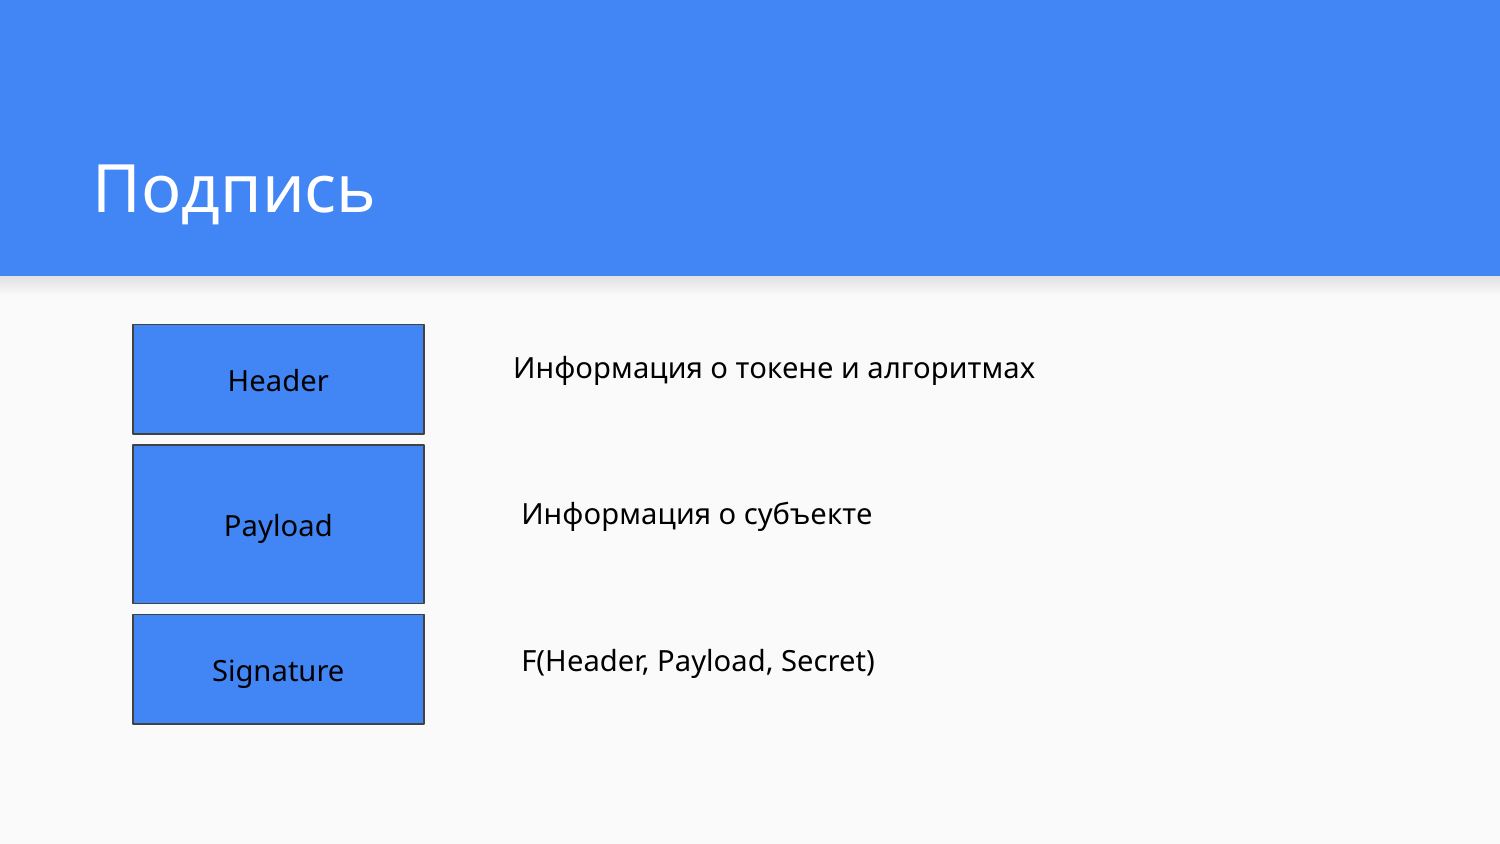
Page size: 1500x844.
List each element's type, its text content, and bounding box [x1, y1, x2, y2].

title Подпись [77, 121, 1427, 248]
text_box Информация о токене и алгоритмах [498, 334, 1114, 422]
text_box Payload [132, 444, 424, 604]
text_box Информация о субъекте [506, 480, 1122, 568]
text_box F(Header, Payload, Secret) [506, 626, 1122, 715]
text_box Header [132, 324, 424, 435]
text_box Signature [132, 614, 424, 725]
